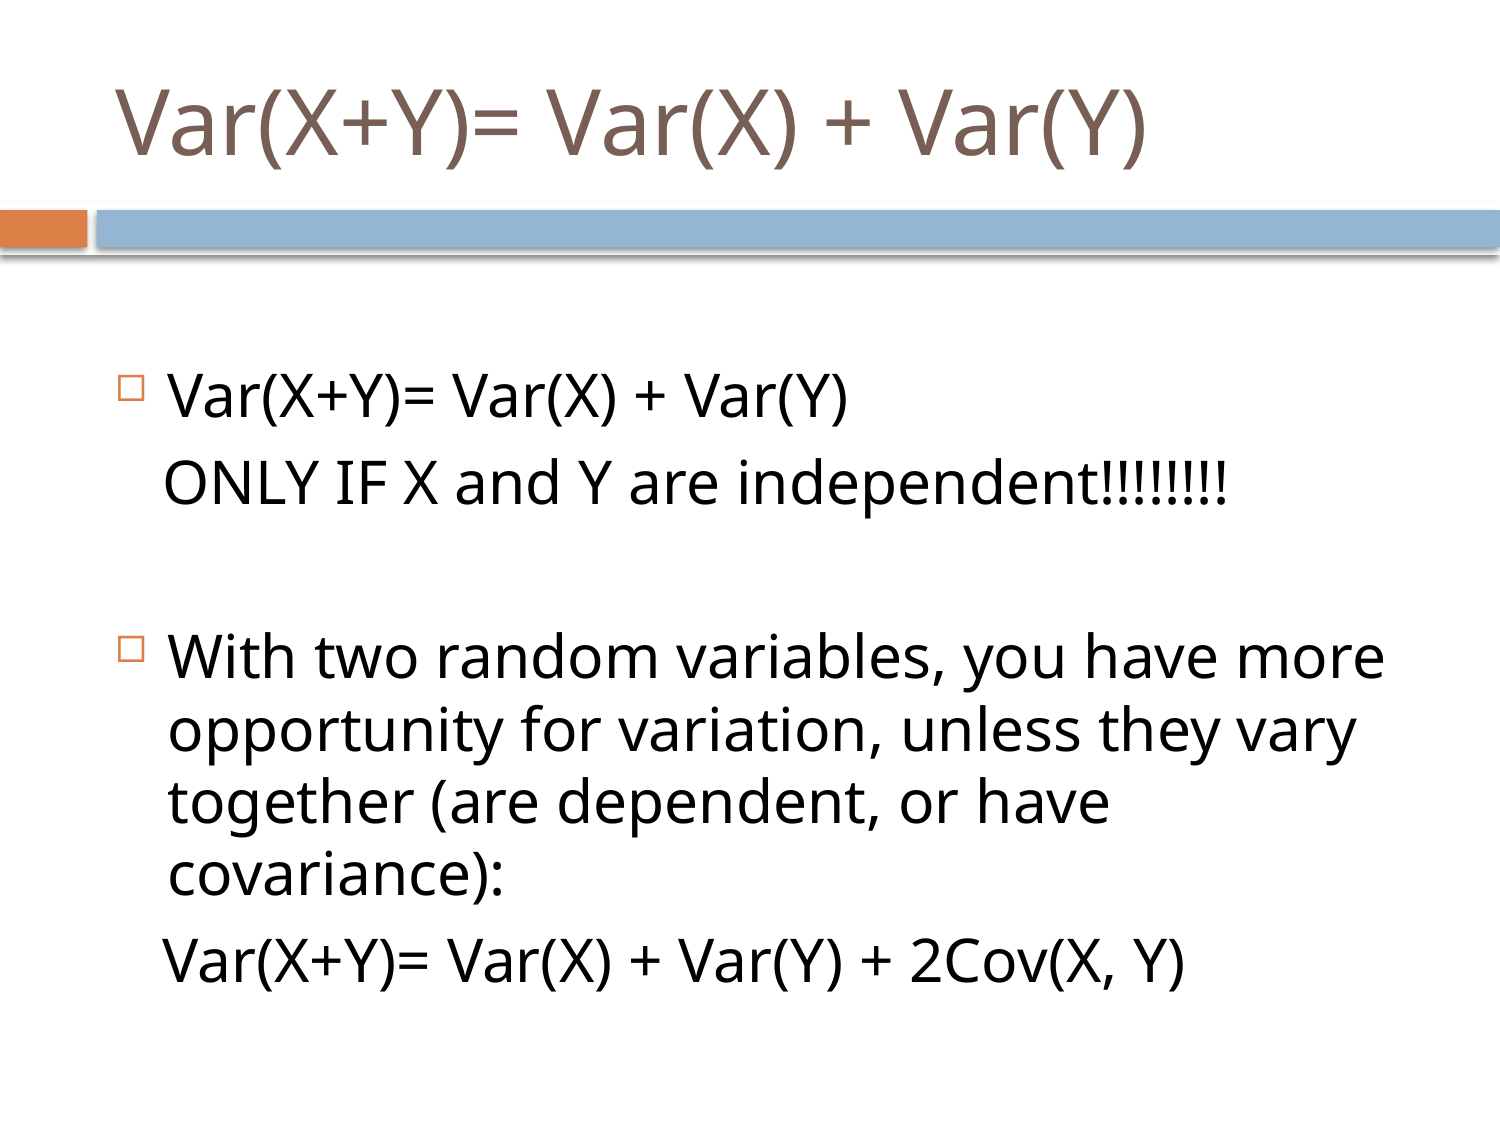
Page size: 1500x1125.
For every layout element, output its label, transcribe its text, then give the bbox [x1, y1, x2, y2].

list Var(X+Y)= Var(X) + Var(Y) ONLY IF X and Y are independent!!!!!!!! With two random variables, you have more opportunity for variation, unless they vary together (are dependent, or have covariance): Var(X+Y)= Var(X) + Var(Y) + 2Cov(X, Y) [100, 262, 1438, 1000]
title Var(X+Y)= Var(X) + Var(Y) [100, 37, 1438, 200]
